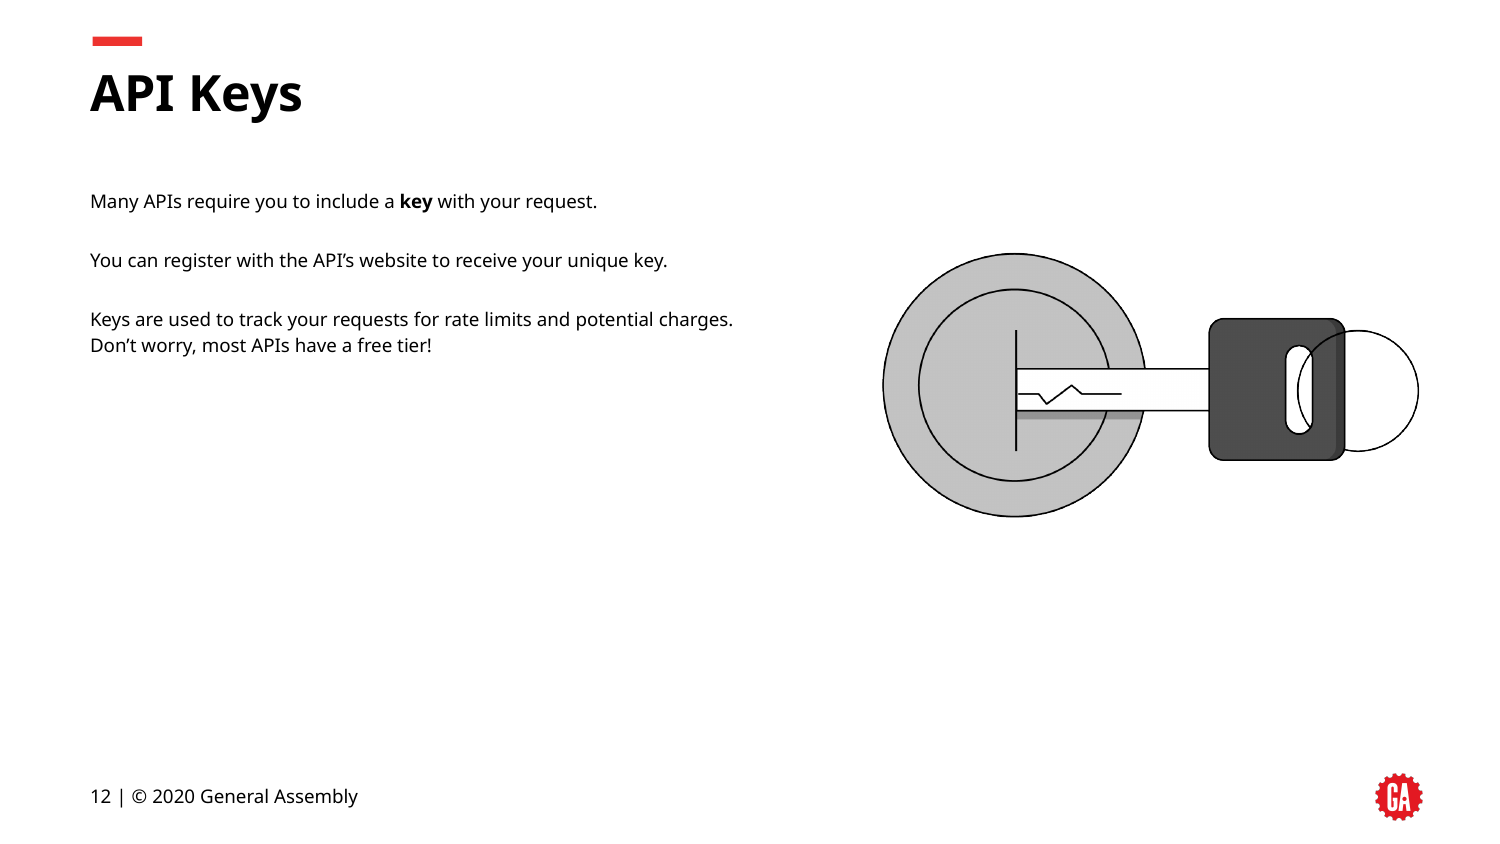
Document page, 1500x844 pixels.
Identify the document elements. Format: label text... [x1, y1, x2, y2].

picture [876, 99, 1426, 649]
list Many APIs require you to include a key with your request. You can register with the API’s website to receive your unique key. Keys are used to track your requests for rate limits and potential charges. Don’t worry, most APIs have a free tier! [75, 170, 787, 658]
title API Keys [75, 46, 1473, 140]
slide_number ‹#› | © 2020 General Assembly [75, 764, 465, 830]
picture [1373, 771, 1425, 823]
